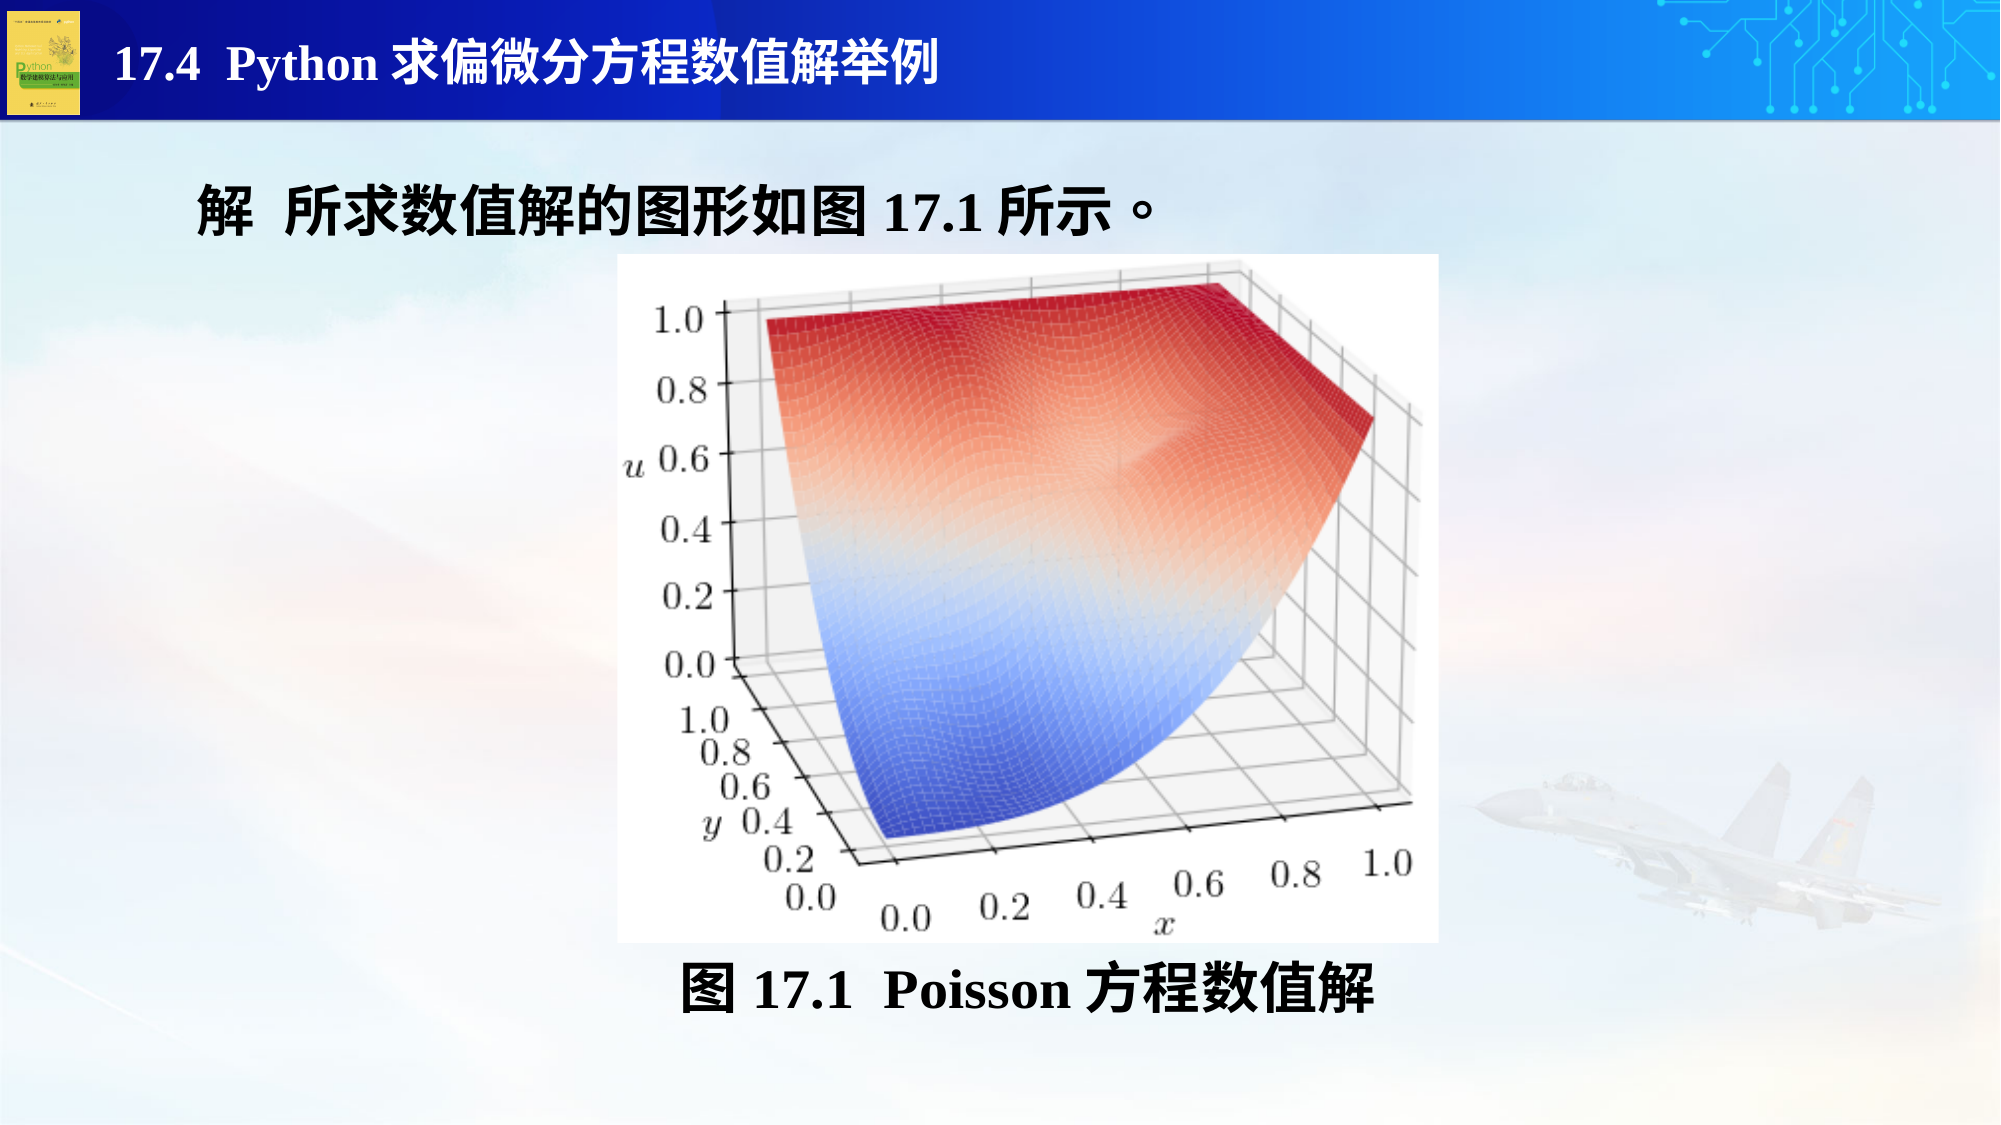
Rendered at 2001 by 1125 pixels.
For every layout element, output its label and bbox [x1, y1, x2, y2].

text_box [116, 171, 1939, 1069]
picture [0, 0, 2000, 1125]
